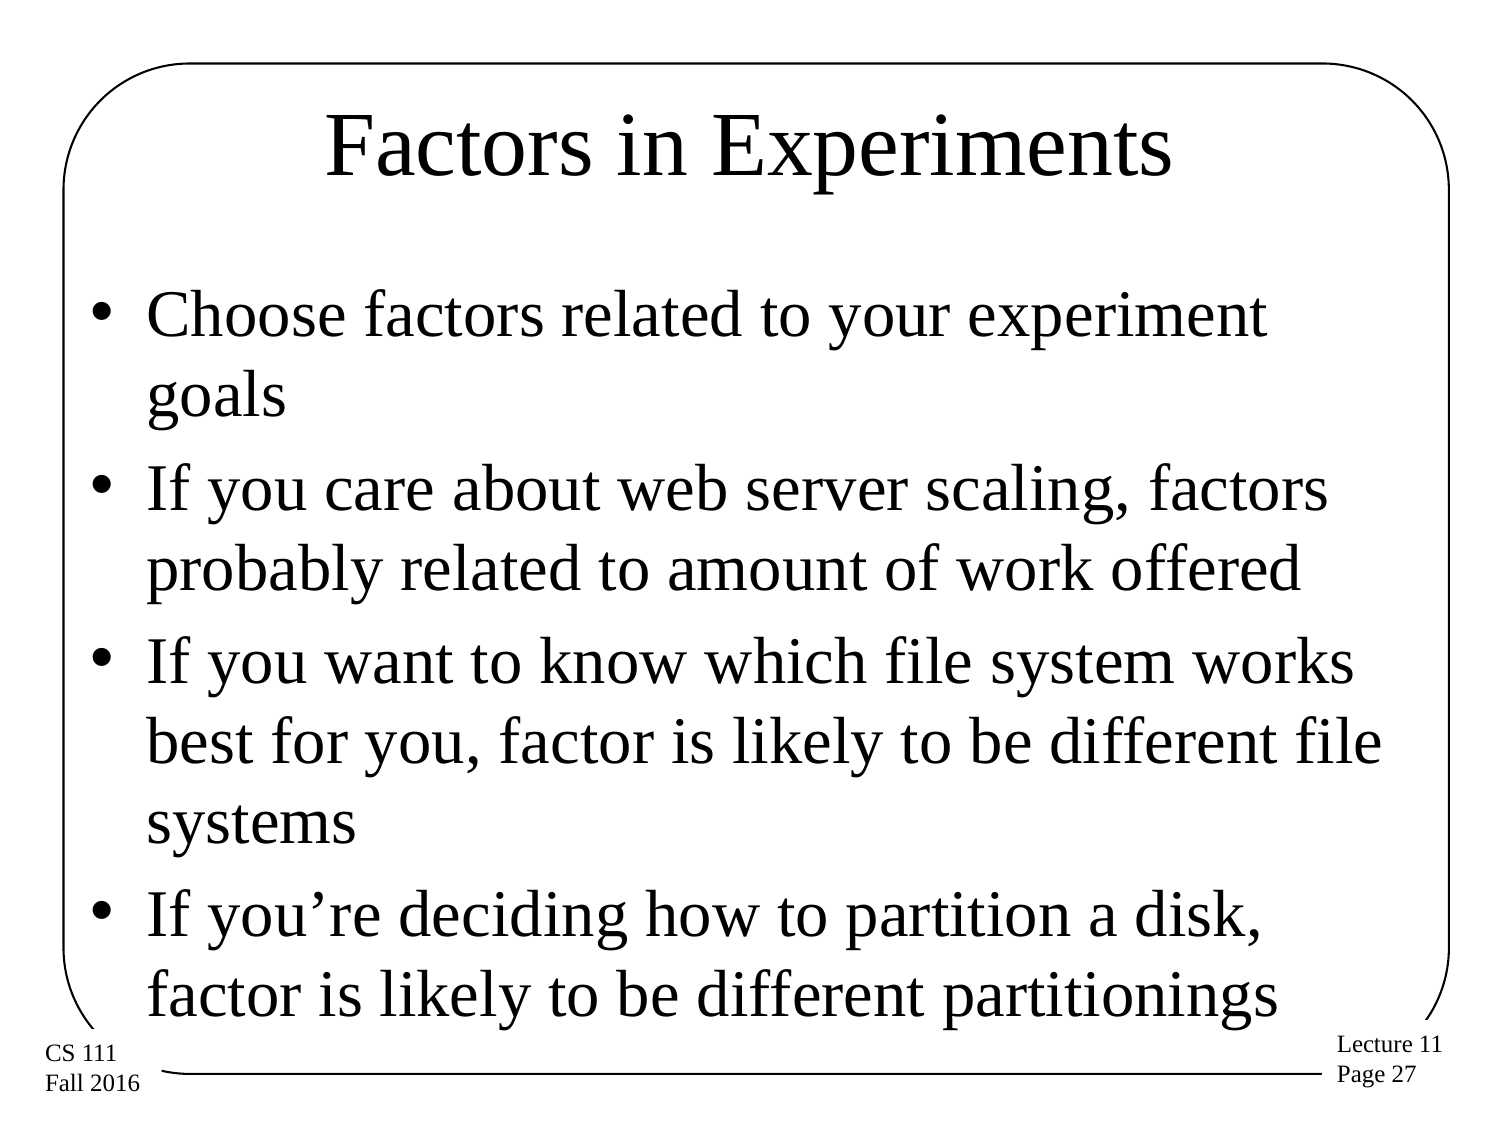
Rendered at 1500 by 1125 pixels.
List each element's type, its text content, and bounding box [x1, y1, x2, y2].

title Factors in Experiments [74, 44, 1426, 233]
list Choose factors related to your experiment goals If you care about web server scaling, factors probably related to amount of work offered If you want to know which file system works best for you, factor is likely to be different file systems If you’re deciding how to partition a disk, factor is likely to be different partitionings [74, 262, 1426, 1006]
